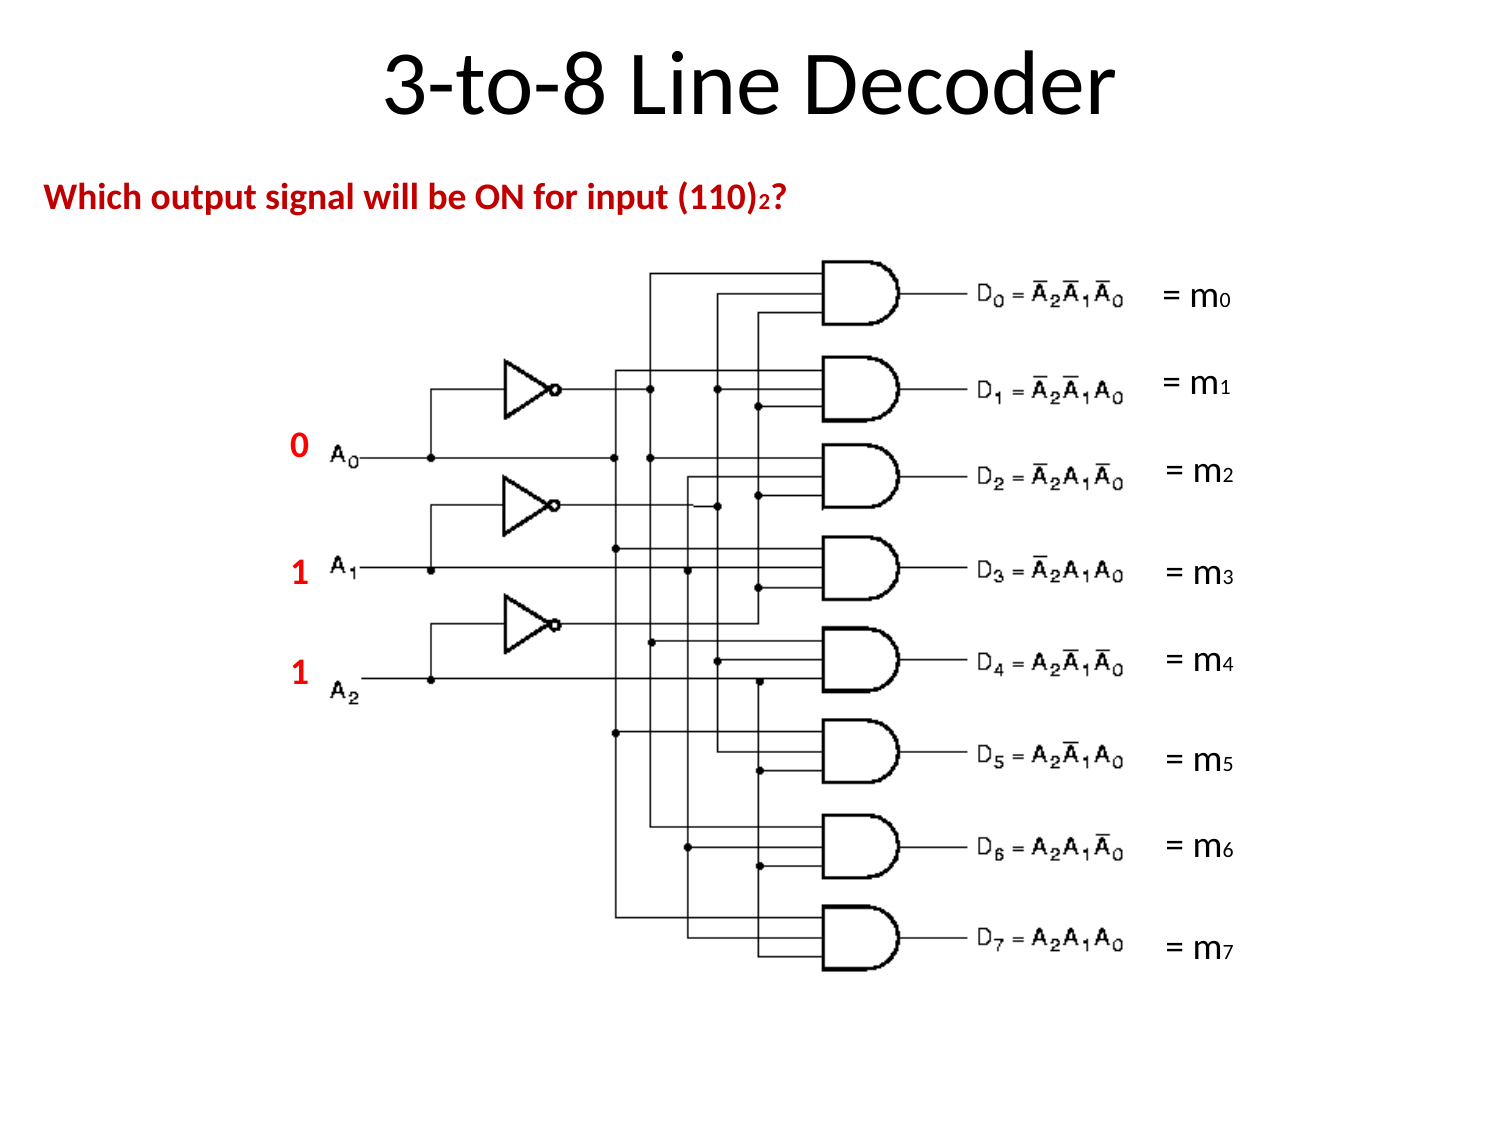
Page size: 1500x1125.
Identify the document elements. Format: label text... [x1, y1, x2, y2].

text_box 0 [275, 412, 319, 473]
text_box = m4 [1150, 626, 1249, 687]
text_box Which output signal will be ON for input (110)2? [28, 164, 803, 225]
text_box = m6 [1150, 812, 1249, 873]
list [324, 248, 1129, 976]
text_box 1 [275, 639, 319, 700]
text_box = m2 [1150, 437, 1249, 498]
text_box = m5 [1150, 726, 1249, 787]
title 3-to-8 Line Decoder [75, 12, 1425, 143]
text_box = m0 [1147, 262, 1246, 323]
text_box = m3 [1150, 539, 1249, 600]
text_box = m7 [1150, 914, 1249, 975]
text_box 1 [275, 539, 319, 600]
text_box = m1 [1147, 349, 1246, 410]
